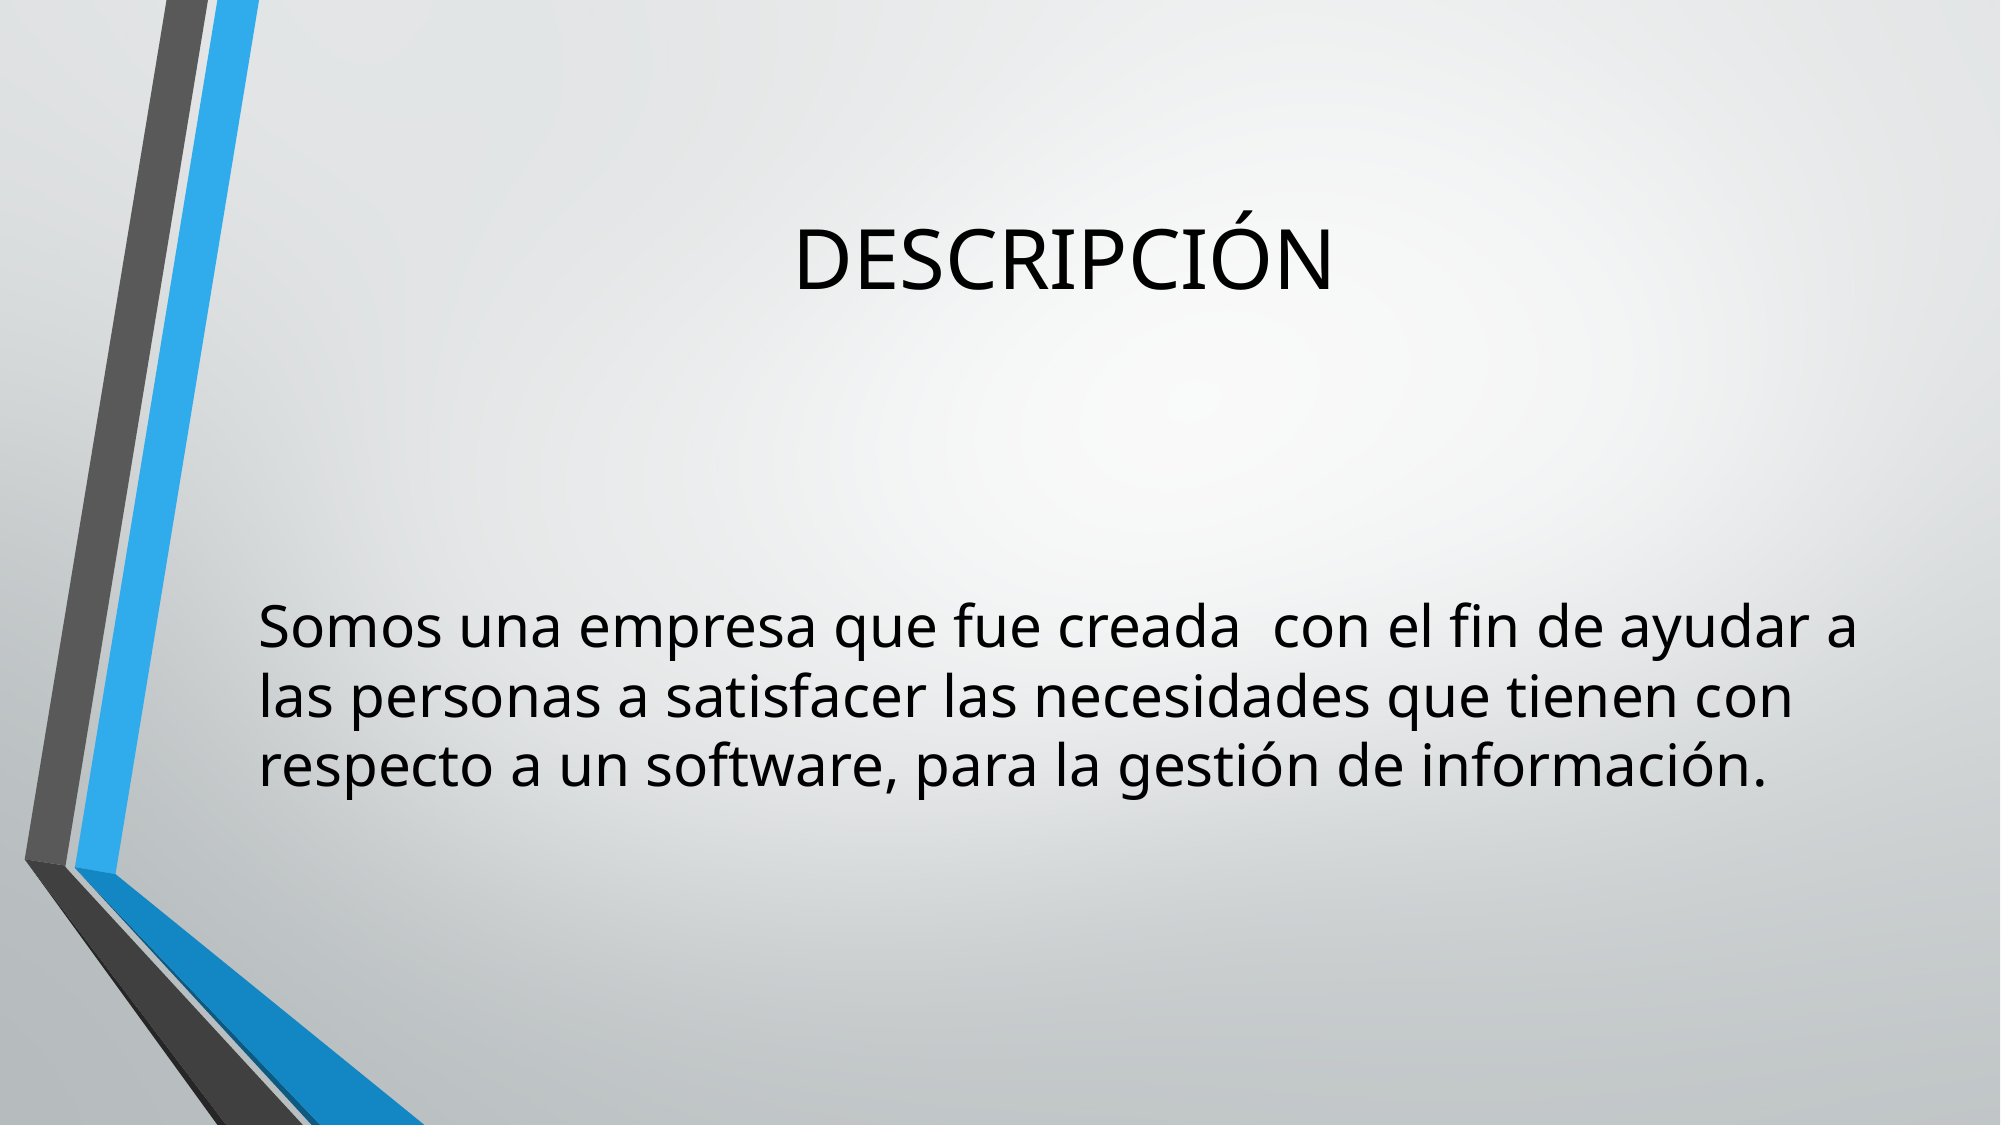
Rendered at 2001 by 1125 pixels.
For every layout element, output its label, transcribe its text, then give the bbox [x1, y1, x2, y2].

list Somos una empresa que fue creada con el fin de ayudar a las personas a satisfacer las necesidades que tienen con respecto a un software, para la gestión de información. [243, 437, 1887, 950]
title DESCRIPCIÓN [243, 112, 1887, 400]
